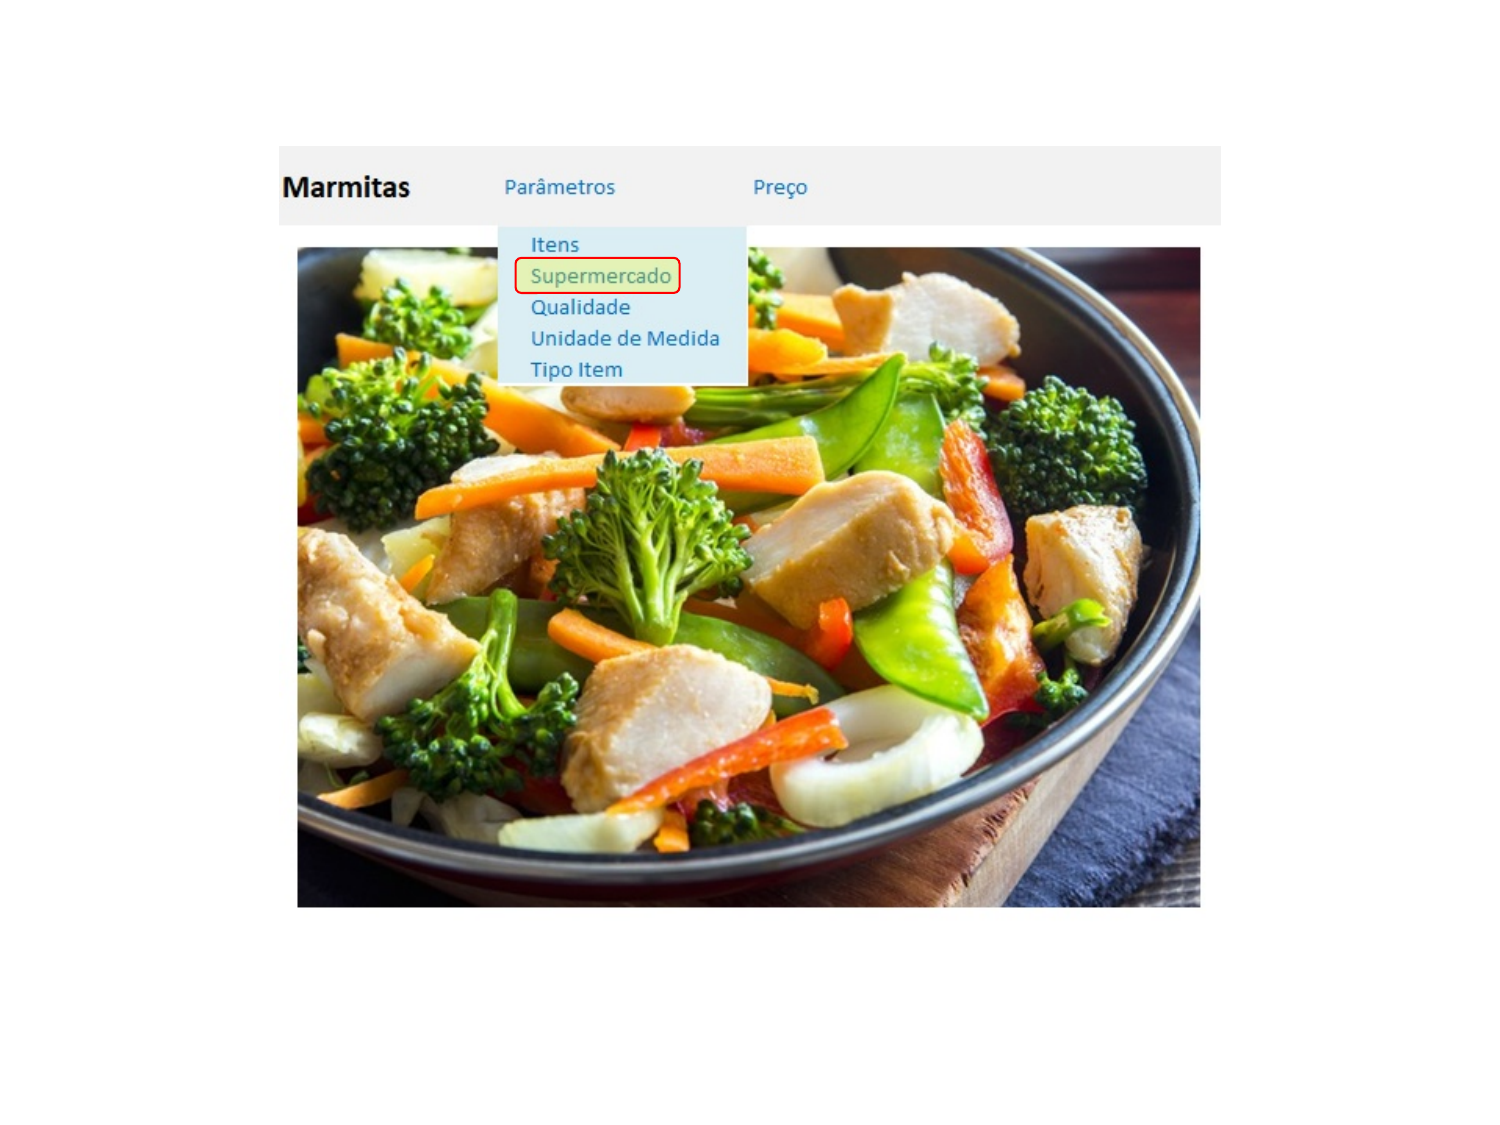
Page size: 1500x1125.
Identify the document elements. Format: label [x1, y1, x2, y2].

list [279, 145, 1222, 928]
